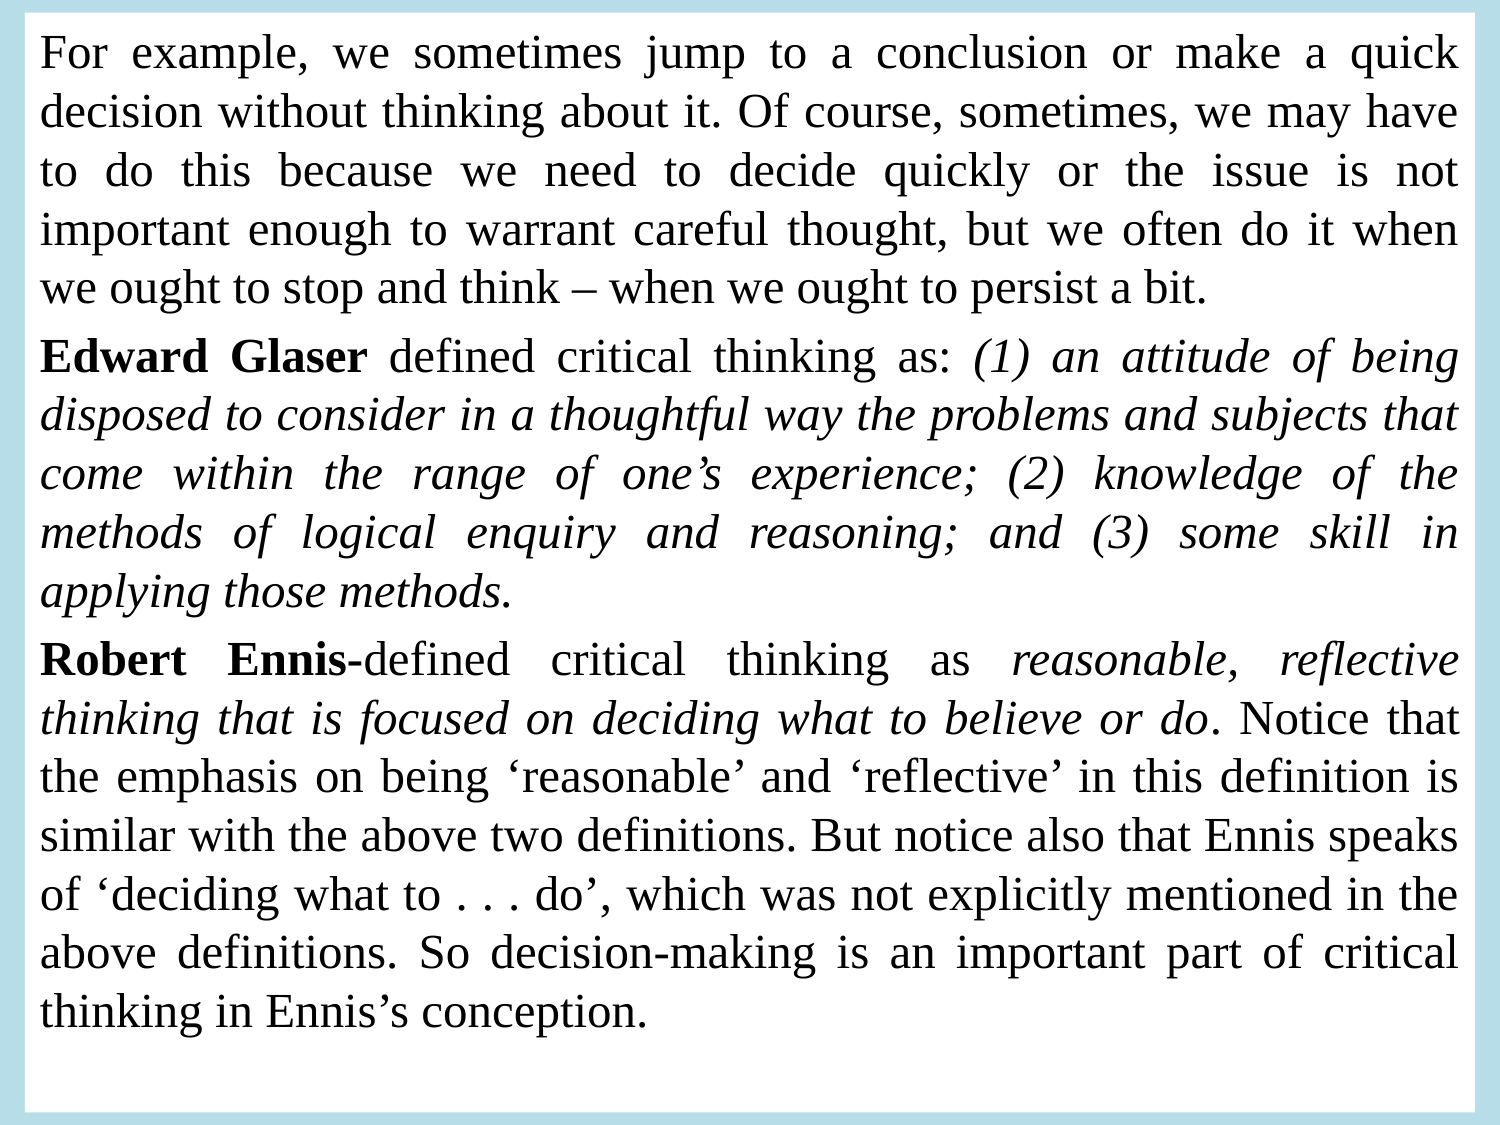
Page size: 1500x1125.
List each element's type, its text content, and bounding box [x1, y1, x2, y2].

subtitle For example, we sometimes jump to a conclusion or make a quick decision without thinking about it. Of course, sometimes, we may have to do this because we need to decide quickly or the issue is not important enough to warrant careful thought, but we often do it when we ought to stop and think – when we ought to persist a bit. Edward Glaser defined critical thinking as: (1) an attitude of being disposed to consider in a thoughtful way the problems and subjects that come within the range of one’s experience; (2) knowledge of the methods of logical enquiry and reasoning; and (3) some skill in applying those methods. Robert Ennis-defined critical thinking as reasonable, reflective thinking that is focused on deciding what to believe or do. Notice that the emphasis on being ‘reasonable’ and ‘reflective’ in this definition is similar with the above two definitions. But notice also that Ennis speaks of ‘deciding what to . . . do’, which was not explicitly mentioned in the above definitions. So decision-making is an important part of critical thinking in Ennis’s conception. [24, 12, 1475, 1113]
